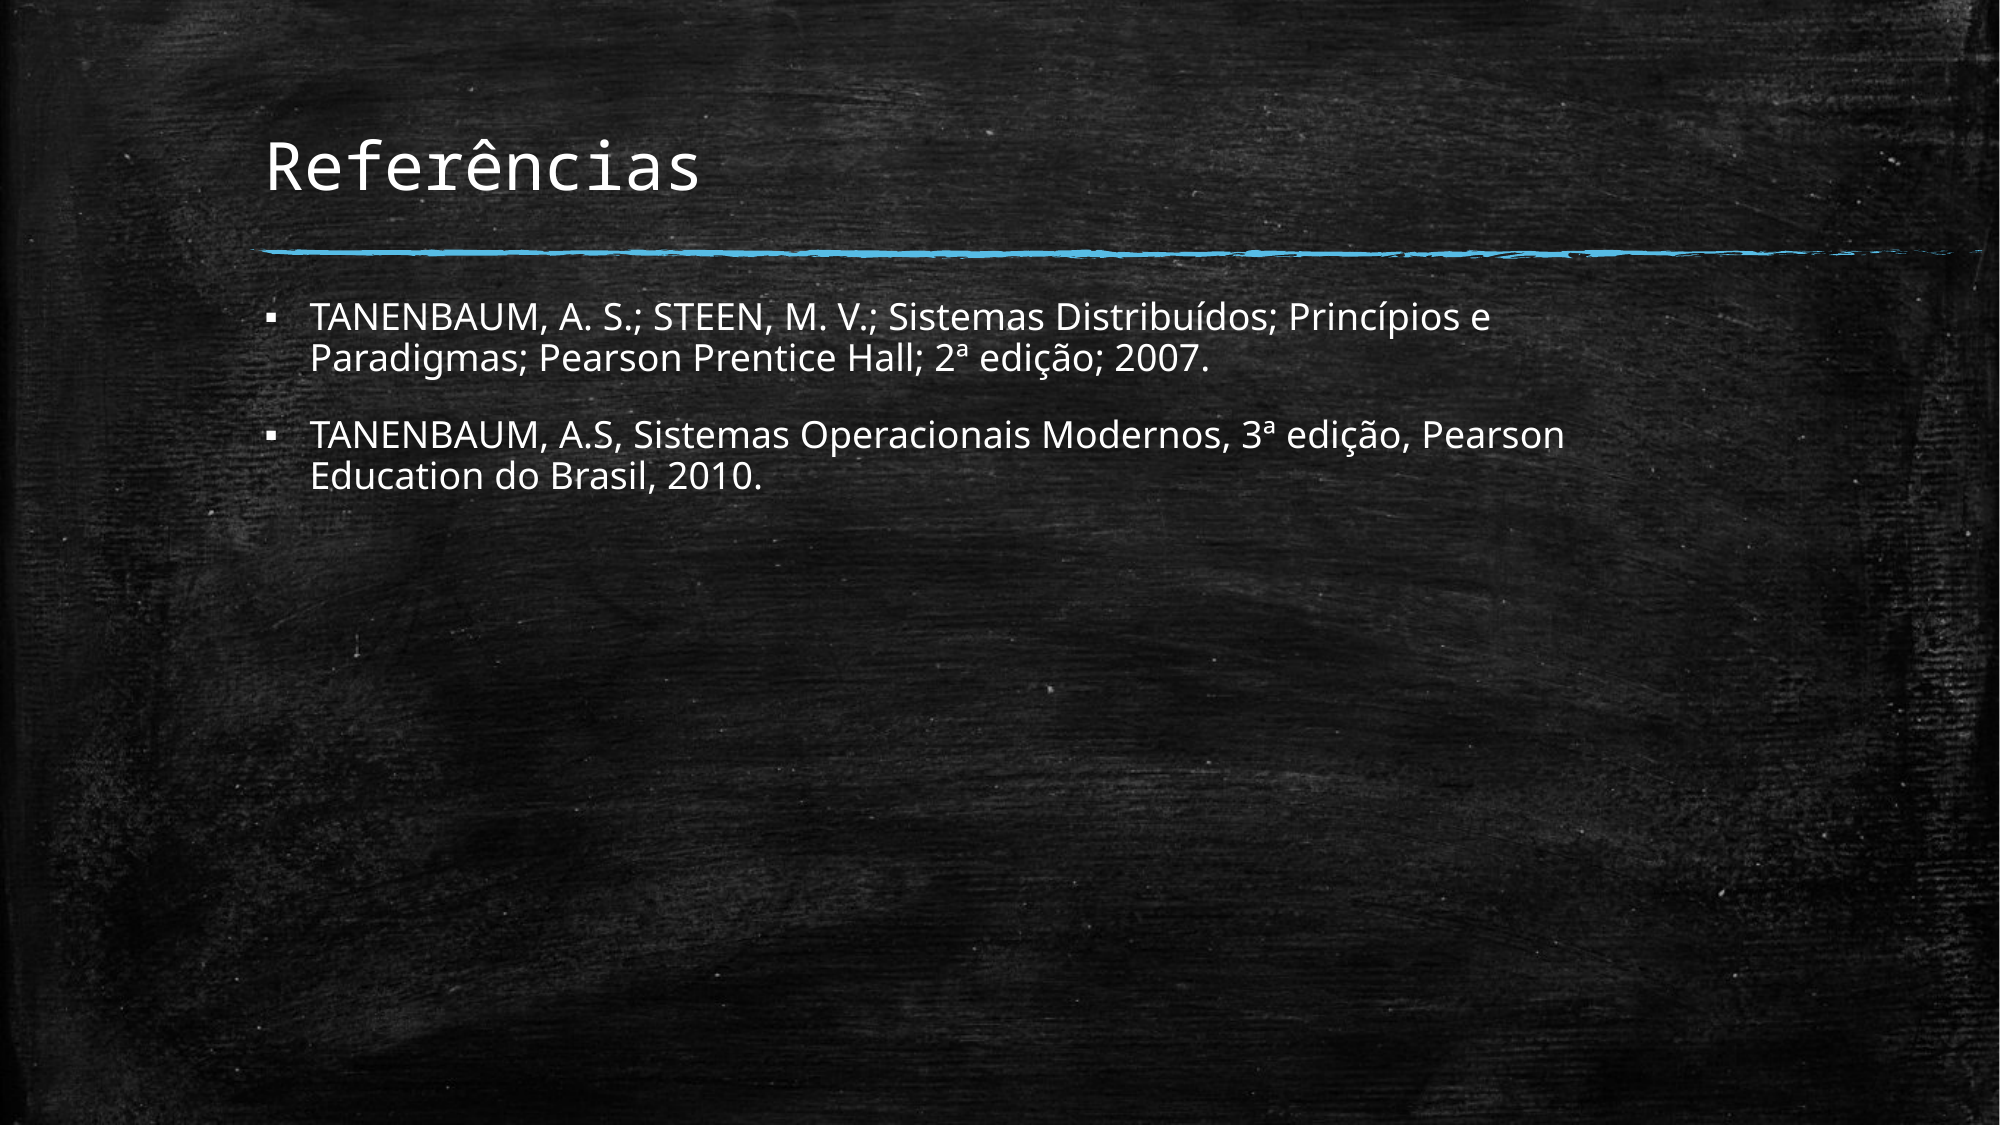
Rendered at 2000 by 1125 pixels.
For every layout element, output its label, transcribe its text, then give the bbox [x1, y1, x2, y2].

text_box TANENBAUM, A. S.; STEEN, M. V.; Sistemas Distribuídos; Princípios e Paradigmas; Pearson Prentice Hall; 2ª edição; 2007. TANENBAUM, A.S, Sistemas Operacionais Modernos, 3ª edição, Pearson Education do Brasil, 2010. [249, 290, 1750, 716]
title Referências [249, 45, 1750, 213]
